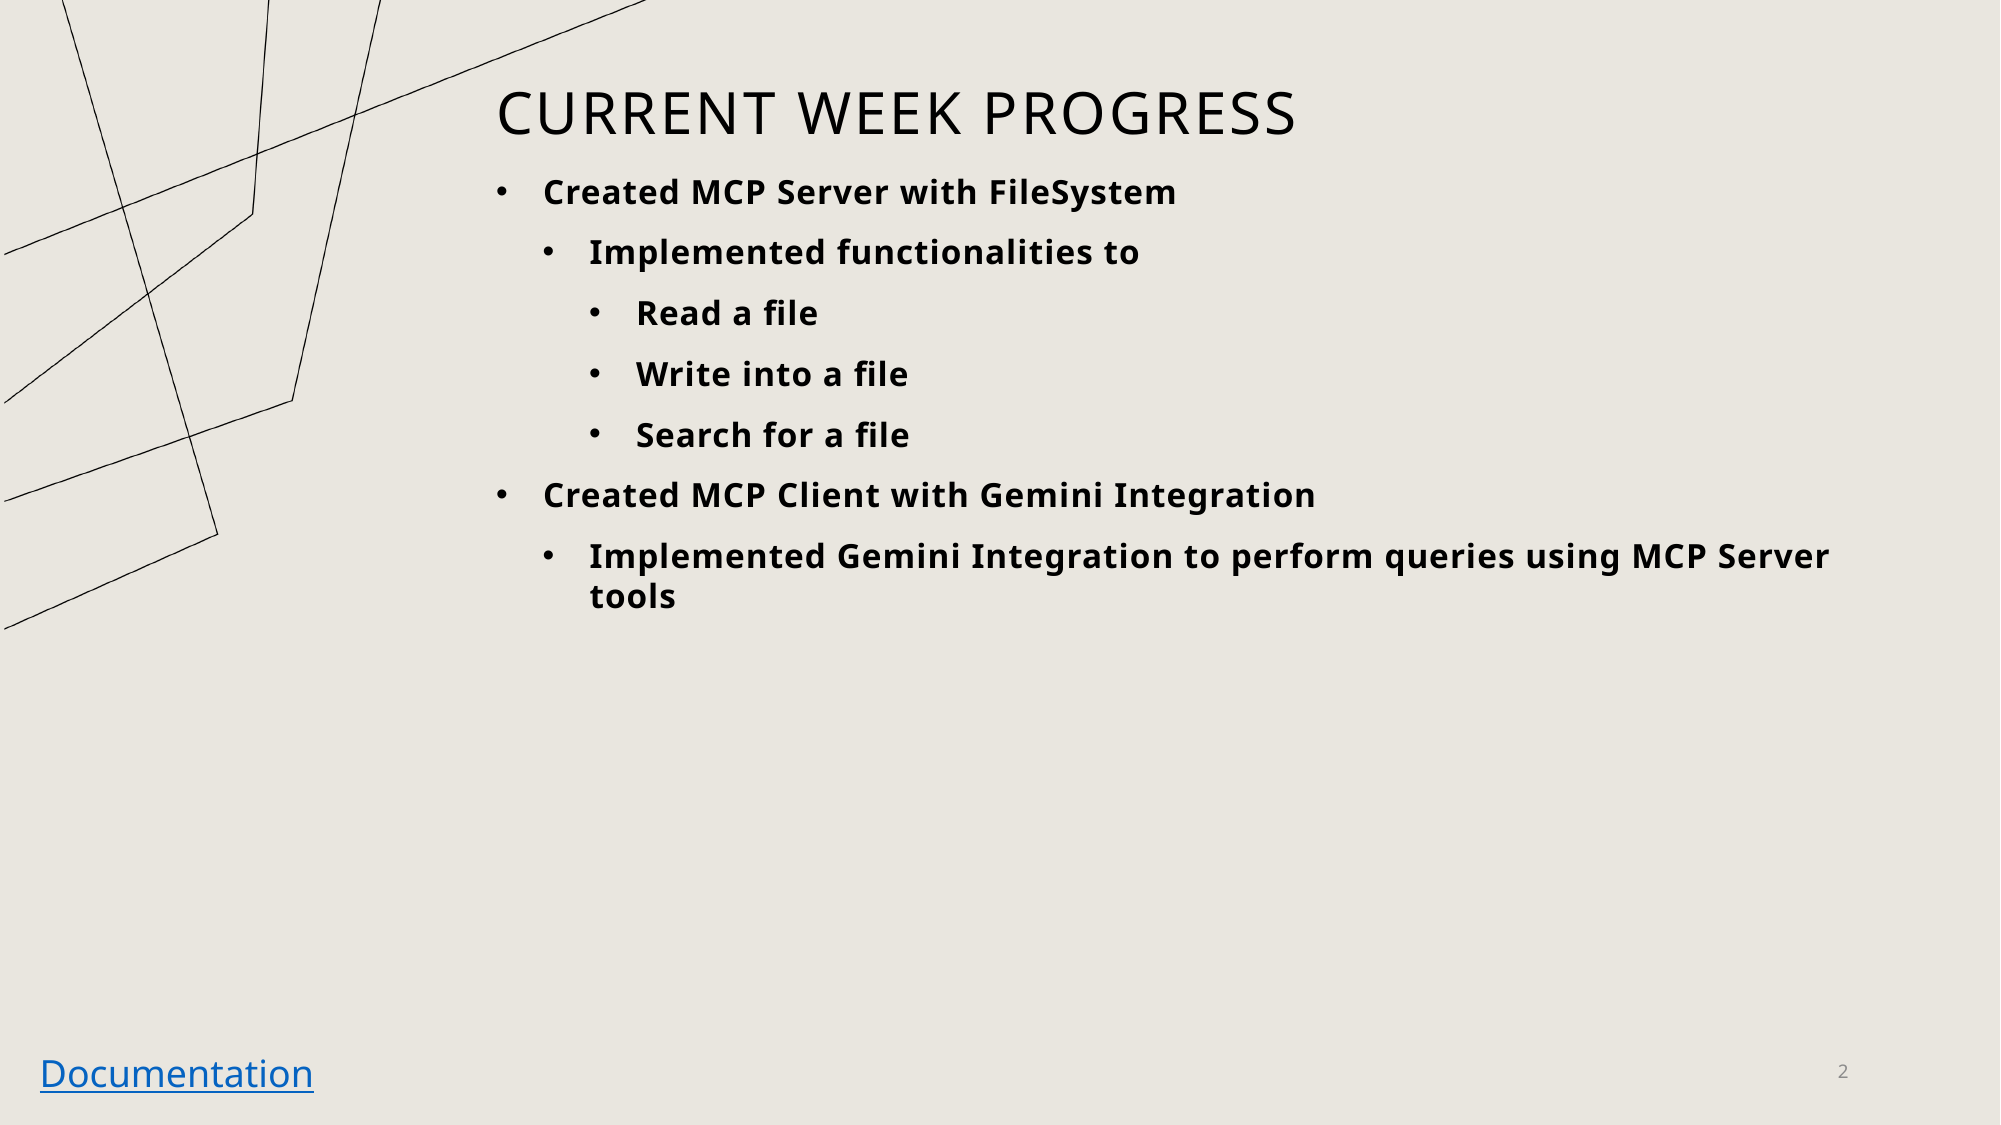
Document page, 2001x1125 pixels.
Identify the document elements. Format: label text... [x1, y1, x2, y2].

title Current Week Progress [481, 70, 1863, 155]
text_box Documentation [24, 1042, 329, 1109]
slide_number 2 [1701, 1042, 1864, 1103]
list Created MCP Server with FileSystem Implemented functionalities to Read a file Write into a file Search for a file Created MCP Client with Gemini Integration Implemented Gemini Integration to perform queries using MCP Server tools [481, 170, 1863, 1067]
picture [4, 0, 676, 642]
